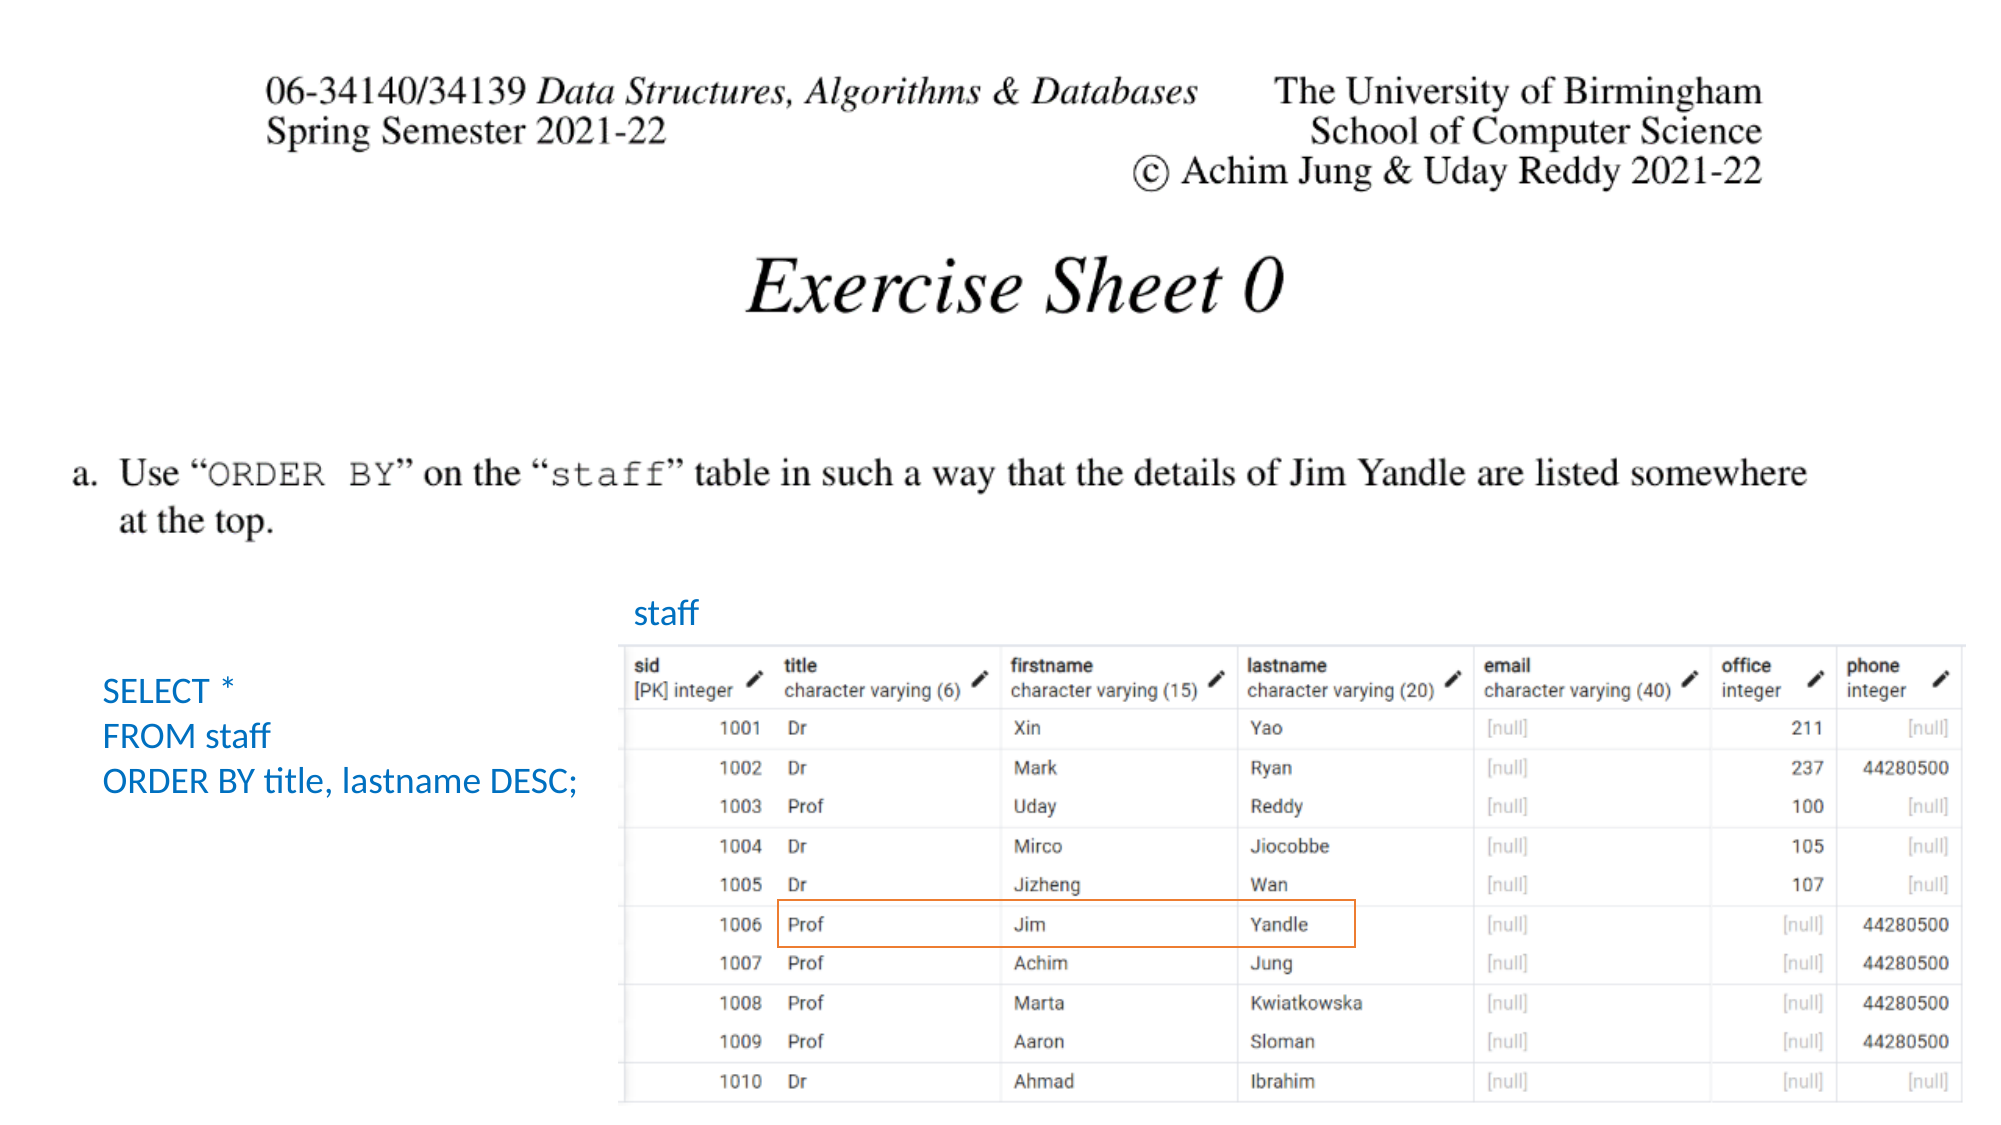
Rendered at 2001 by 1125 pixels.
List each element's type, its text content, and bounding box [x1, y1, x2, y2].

text_box staff [618, 580, 1619, 641]
picture [45, 413, 1826, 563]
picture [618, 644, 1966, 1106]
text_box SELECT * FROM staff ORDER BY title, lastname DESC; [87, 658, 618, 809]
picture [227, 19, 1798, 331]
